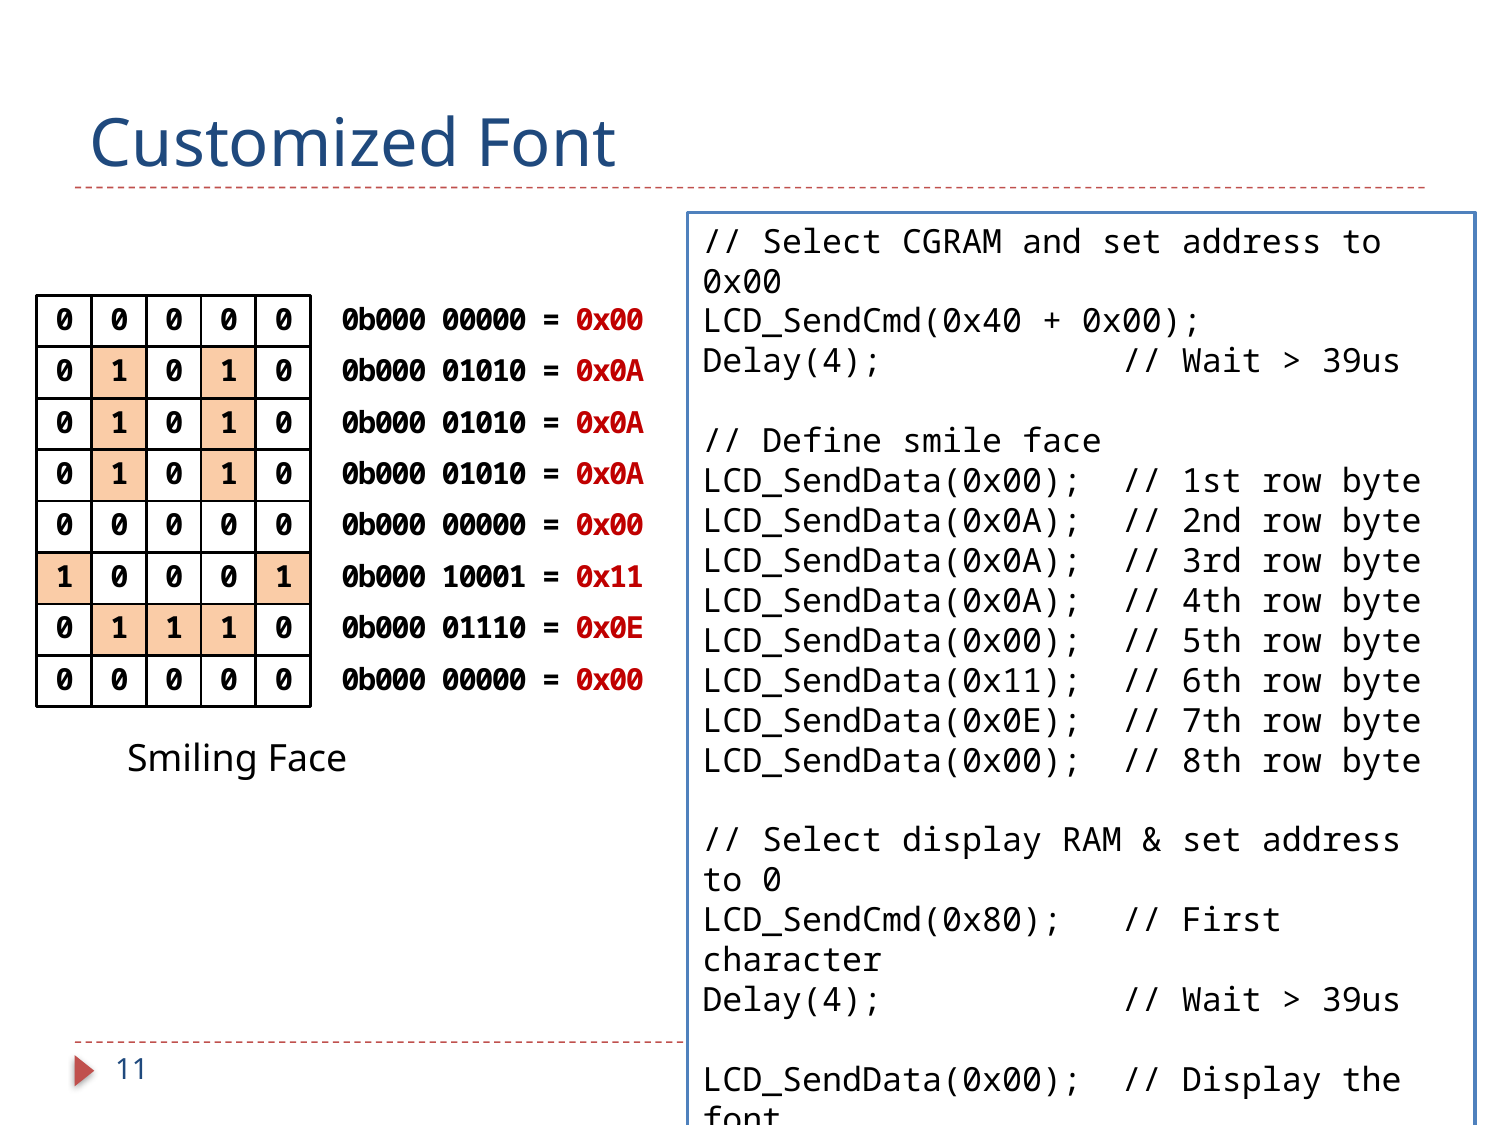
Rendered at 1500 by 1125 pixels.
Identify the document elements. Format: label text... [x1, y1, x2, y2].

slide_number 11 [100, 1042, 426, 1103]
text_box // Select CGRAM and set address to 0x00 LCD_SendCmd(0x40 + 0x00); Delay(4); // Wait > 39us // Define smile face LCD_SendData(0x00); // 1st row byte LCD_SendData(0x0A); // 2nd row byte LCD_SendData(0x0A); // 3rd row byte LCD_SendData(0x0A); // 4th row byte LCD_SendData(0x00); // 5th row byte LCD_SendData(0x11); // 6th row byte LCD_SendData(0x0E); // 7th row byte LCD_SendData(0x00); // 8th row byte // Select display RAM & set address to 0 LCD_SendCmd(0x80); // First character Delay(4); // Wait > 39us LCD_SendData(0x00); // Display the font [686, 211, 1477, 1125]
text_box Smiling Face [112, 727, 363, 787]
picture [30, 289, 648, 713]
title Customized Font [75, 24, 1425, 188]
